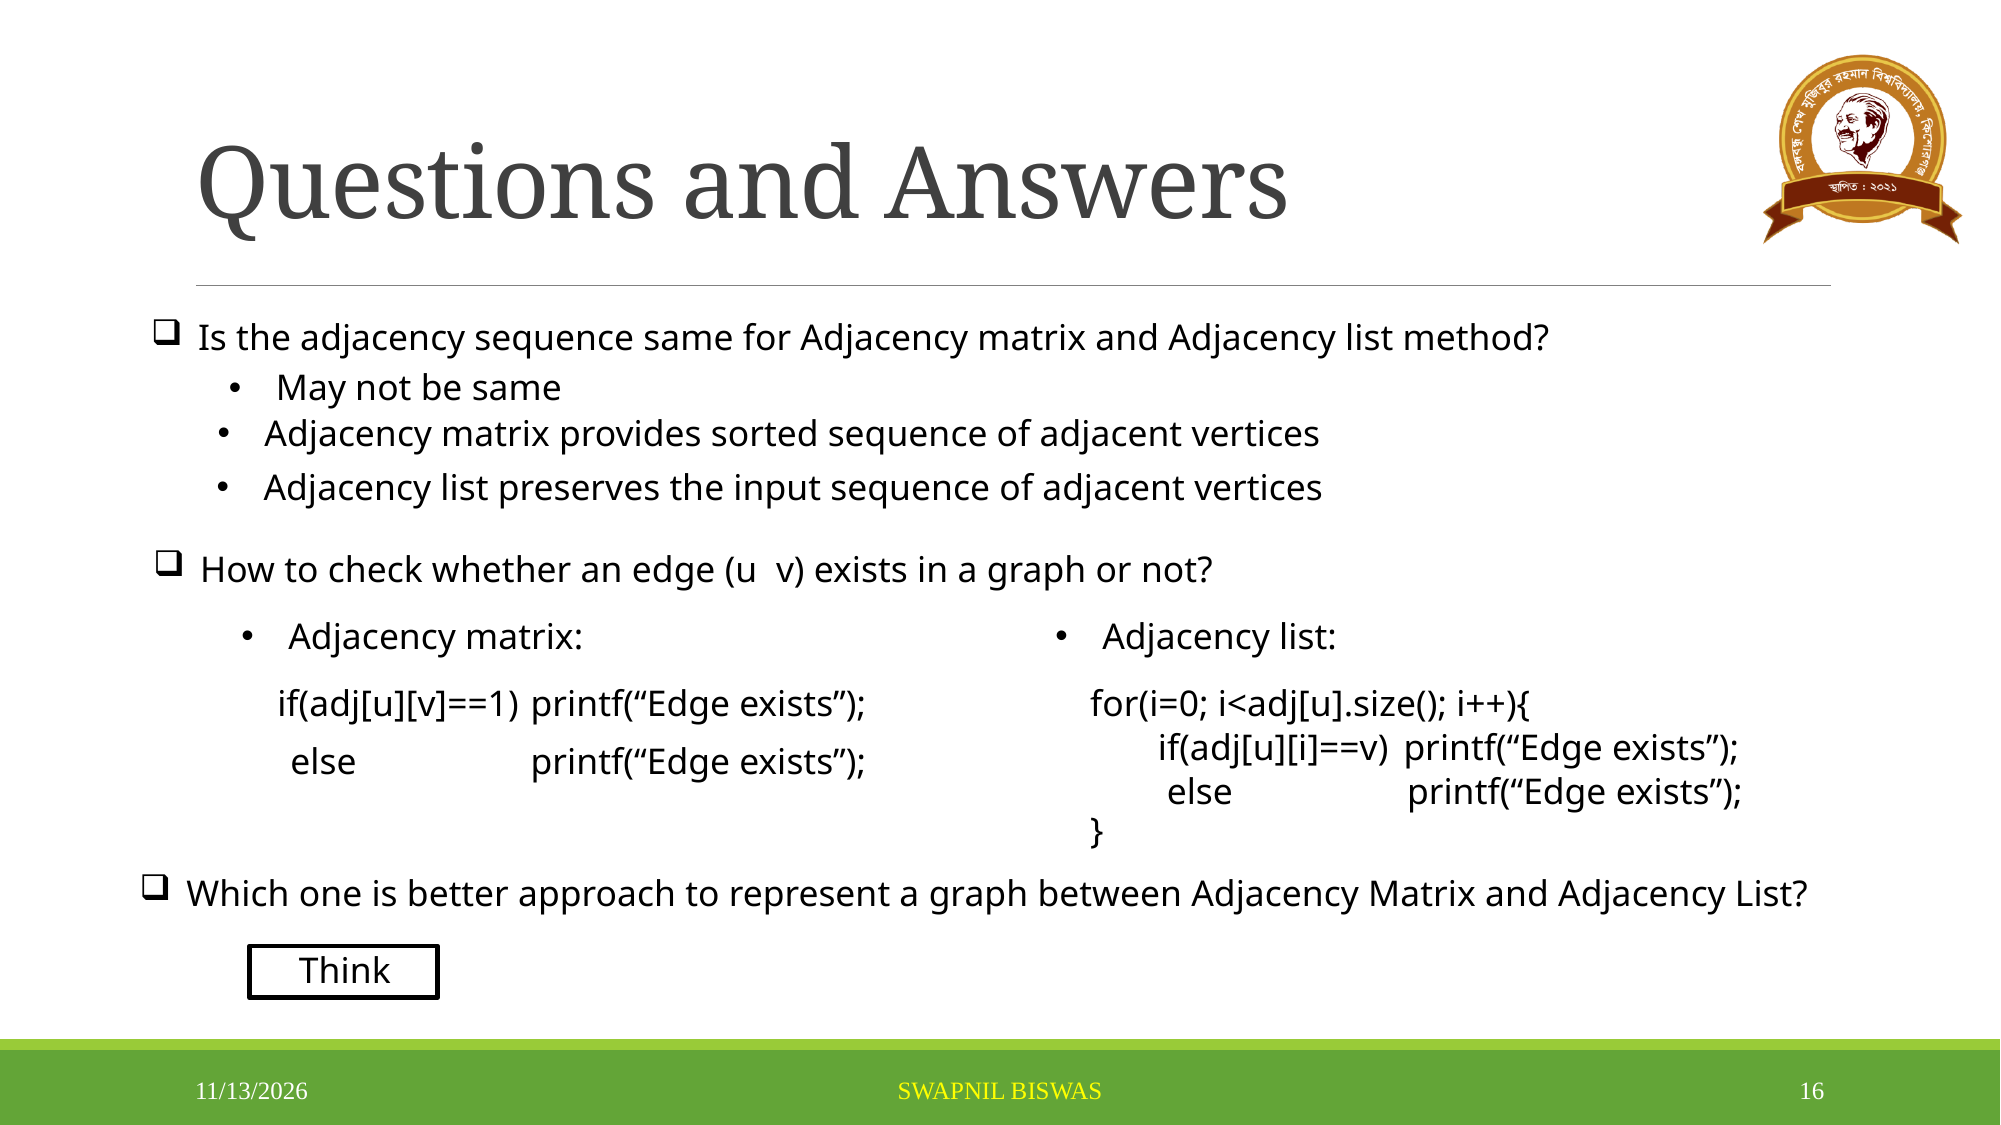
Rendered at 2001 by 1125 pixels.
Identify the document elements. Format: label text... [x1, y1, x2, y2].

text_box Adjacency list preserves the input sequence of adjacent vertices [201, 457, 1339, 515]
text_box Is the adjacency sequence same for Adjacency matrix and Adjacency list method? [136, 307, 1565, 366]
slide_number 16 [1624, 1059, 1840, 1120]
text_box [248, 945, 439, 999]
text_box if(adj[u][i]==v) [1143, 717, 1388, 775]
text_box Adjacency list: [1040, 606, 1352, 664]
text_box How to check whether an edge (u v) exists in a graph or not? [138, 539, 1228, 597]
text_box printf(“Edge exists”); [1388, 717, 1754, 775]
footer SWAPNIL BISWAS [604, 1059, 1396, 1120]
text_box if(adj[u][v]==1) [262, 673, 515, 731]
text_box printf(“Edge exists”); [515, 673, 881, 731]
text_box printf(“Edge exists”); [1392, 761, 1758, 819]
title Questions and Answers [180, 8, 1830, 247]
text_box printf(“Edge exists”); [515, 731, 881, 789]
text_box Think [284, 941, 406, 945]
text_box for(i=0; i<adj[u].size(); i++){ } [1075, 673, 1546, 859]
text_box Adjacency matrix: [226, 606, 599, 664]
text_box else [275, 731, 372, 789]
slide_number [180, 1059, 586, 1120]
text_box else [1152, 761, 1249, 819]
text_box Which one is better approach to represent a graph between Adjacency Matrix and Adjacency List? [124, 863, 1824, 921]
picture [1830, 51, 1966, 247]
text_box May not be same [214, 358, 577, 404]
text_box Adjacency matrix provides sorted sequence of adjacent vertices [202, 404, 1336, 457]
